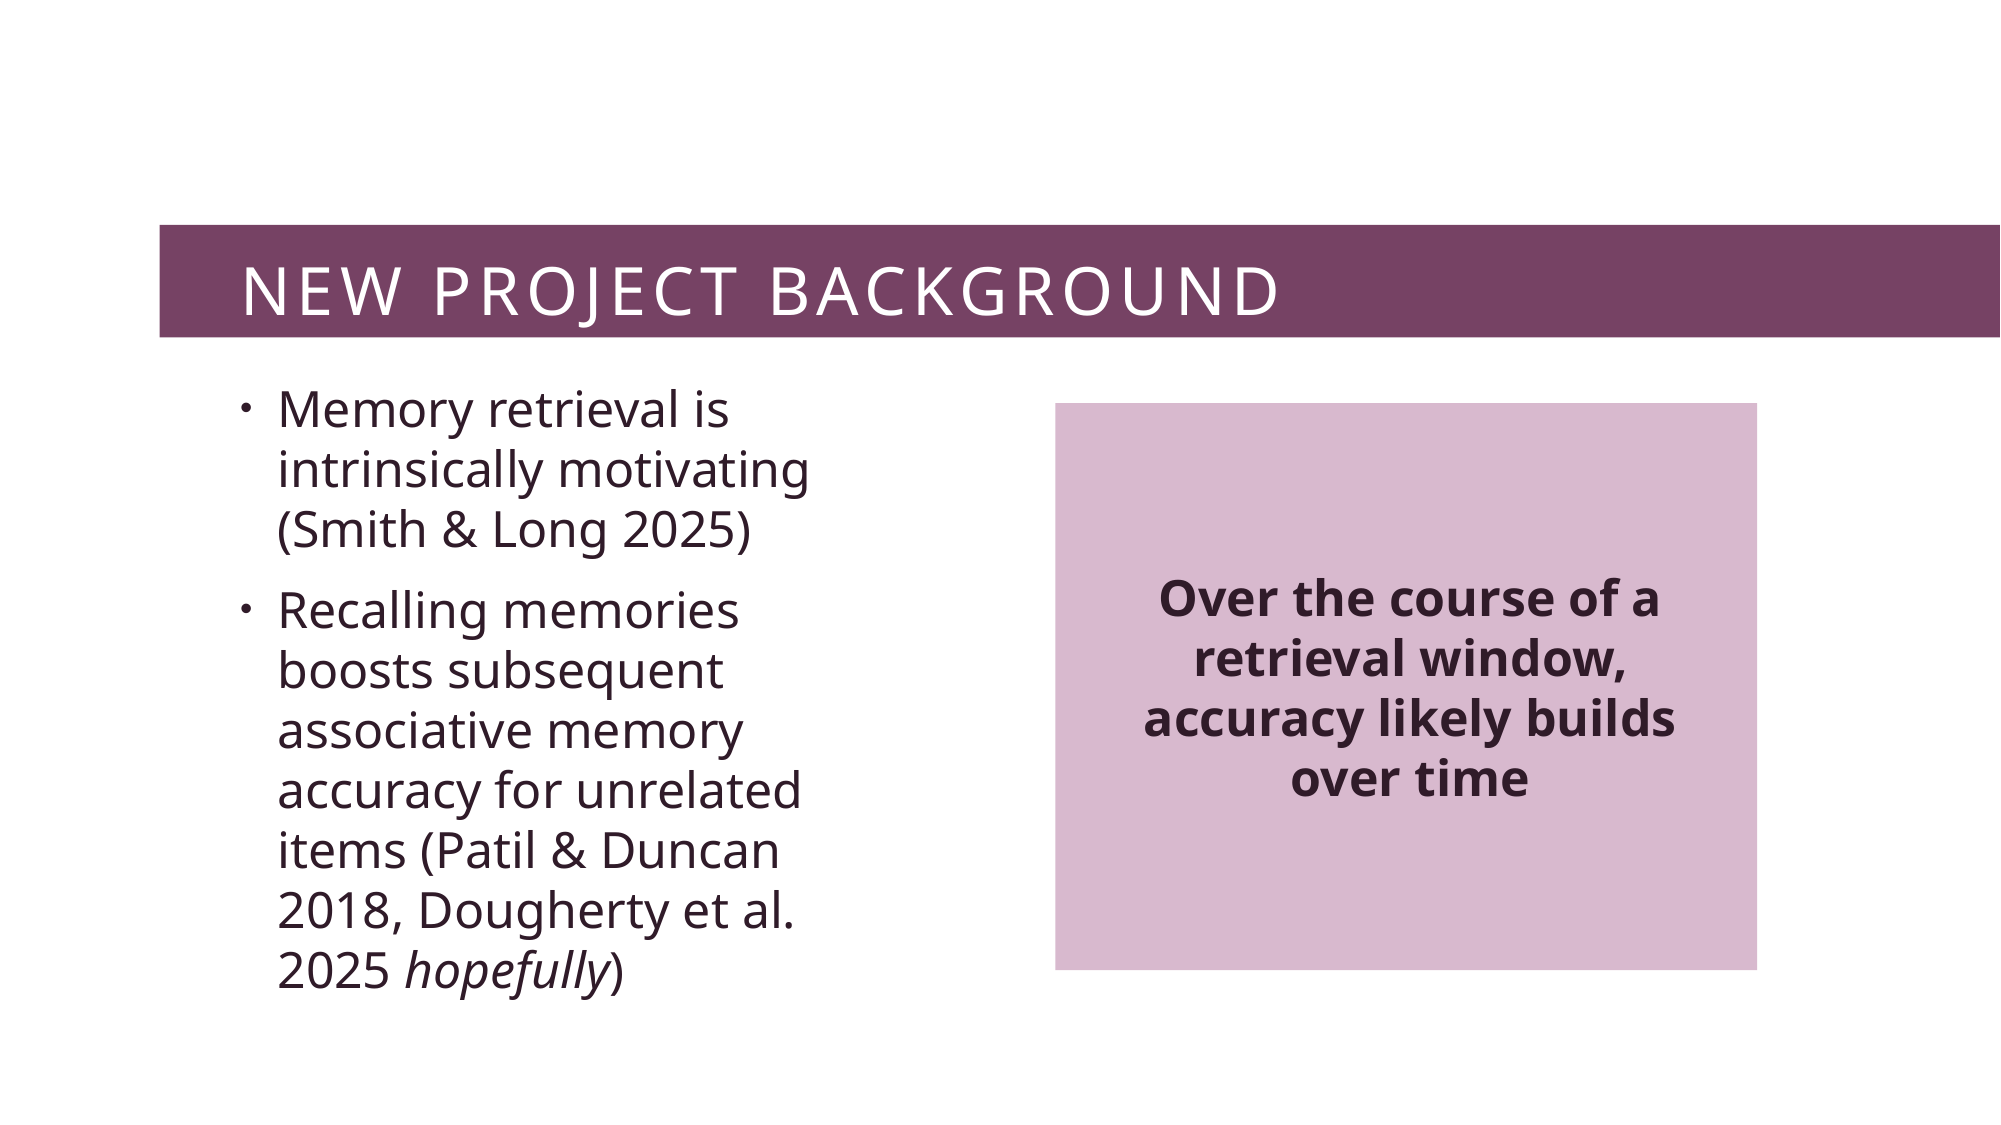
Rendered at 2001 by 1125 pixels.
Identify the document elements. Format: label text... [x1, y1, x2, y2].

text_box [1782, 224, 2000, 338]
list Memory retrieval is intrinsically motivating (Smith & Long 2025) Recalling memories boosts subsequent associative memory accuracy for unrelated items (Patil & Duncan 2018, Dougherty et al. 2025 hopefully) [225, 369, 887, 1013]
text_box [159, 224, 225, 338]
text_box [1054, 402, 1758, 971]
text_box Over the course of a retrieval window, accuracy likely builds over time [1079, 403, 1742, 971]
title New Project Background [225, 112, 1782, 338]
